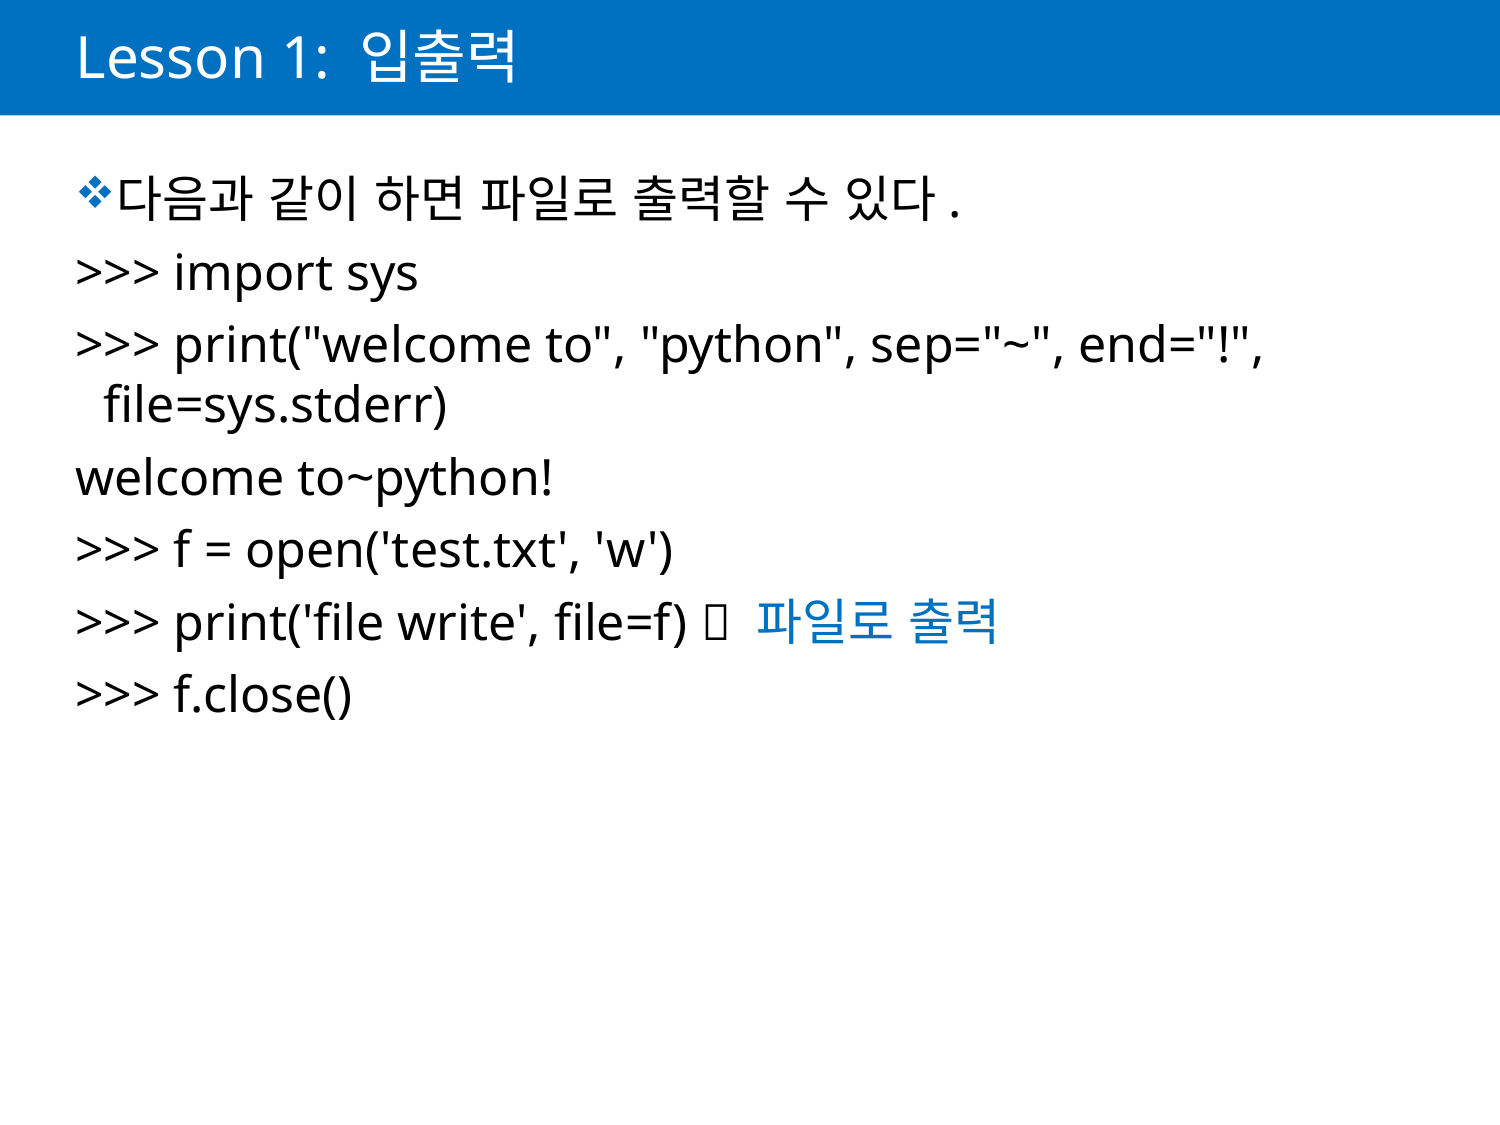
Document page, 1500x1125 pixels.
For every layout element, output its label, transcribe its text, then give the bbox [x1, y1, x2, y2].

title Lesson 1: 입출력 [75, 0, 1351, 122]
list 다음과 같이 하면 파일로 출력할 수 있다. >>> import sys >>> print("welcome to", "python", sep="~", end="!", file=sys.stderr) welcome to~python! >>> f = open('test.txt', 'w') >>> print('file write', file=f)  파일로 출력 >>> f.close() [74, 167, 1408, 1013]
